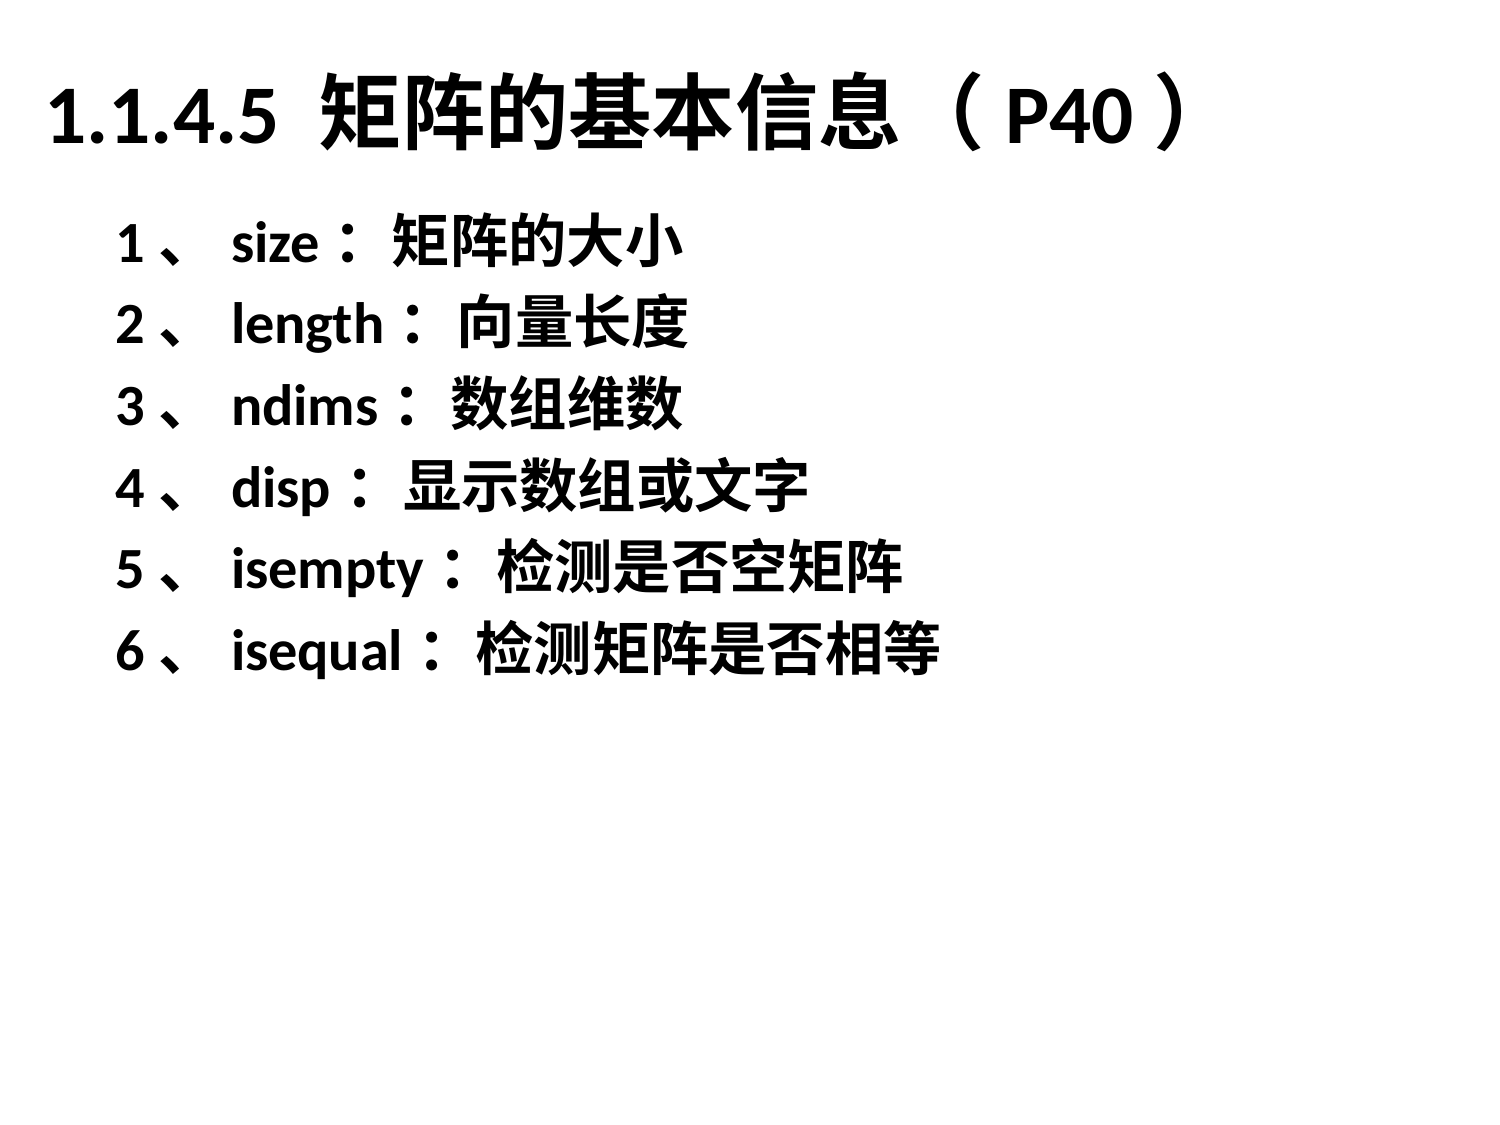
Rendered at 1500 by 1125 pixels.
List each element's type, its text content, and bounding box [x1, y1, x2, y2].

title 1.1.4.5 矩阵的基本信息（P40） [29, 19, 1325, 203]
list 1、size：矩阵的大小 2、length：向量长度 3、ndims：数组维数 4、disp：显示数组或文字 5、isempty：检测是否空矩阵 6、isequal：检测矩阵是否相等 [100, 196, 999, 728]
